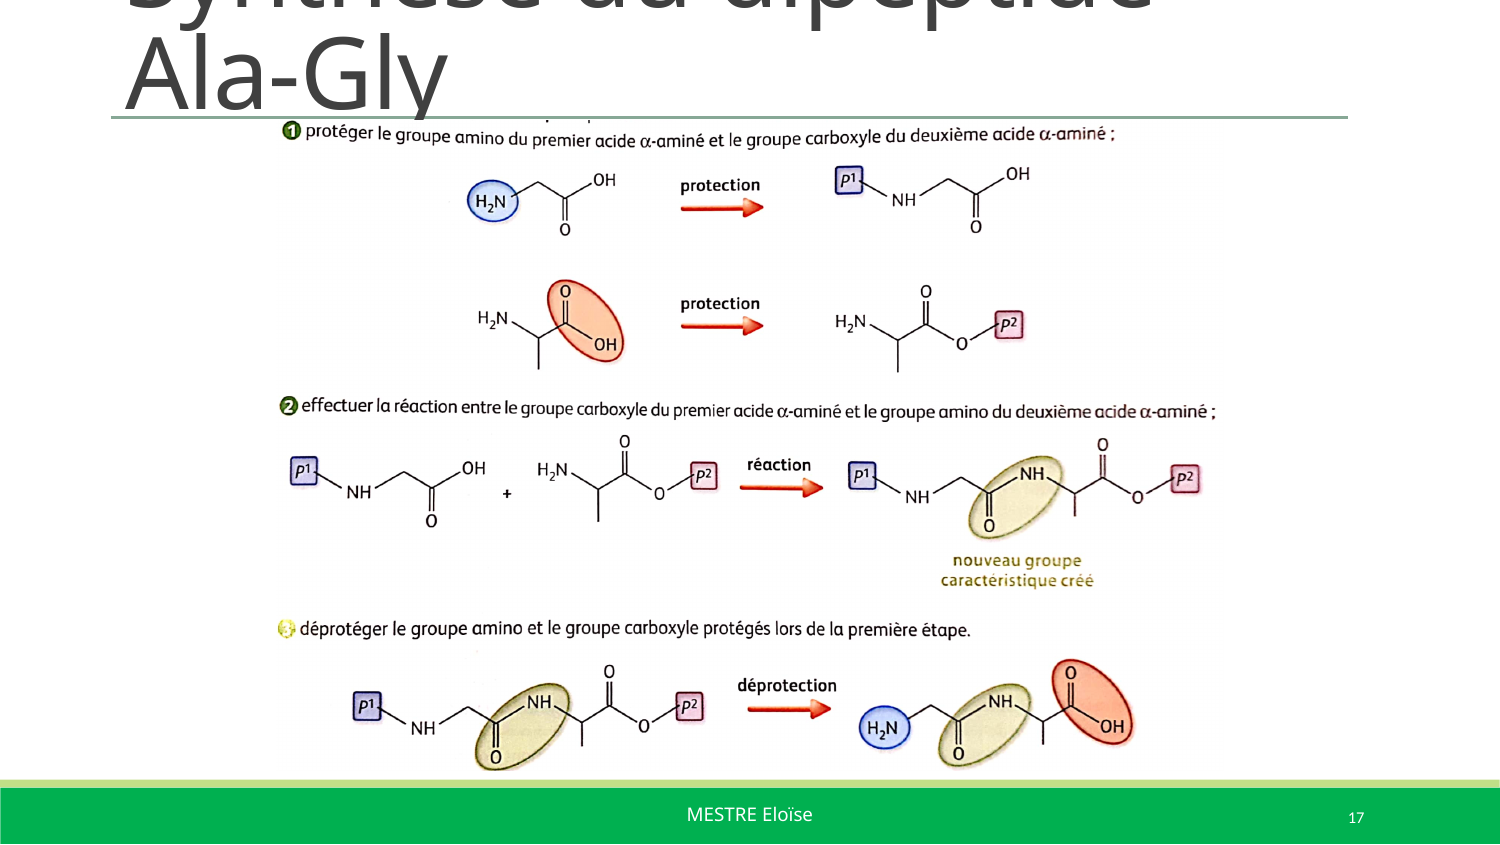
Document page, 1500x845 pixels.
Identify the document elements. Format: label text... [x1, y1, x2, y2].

title Synthèse du dipeptide Ala-Gly [1083, 23, 1349, 138]
picture [276, 0, 1224, 844]
title Synthèse du dipeptide Ala-Gly [110, 23, 421, 138]
slide_number 17 [1218, 795, 1380, 840]
